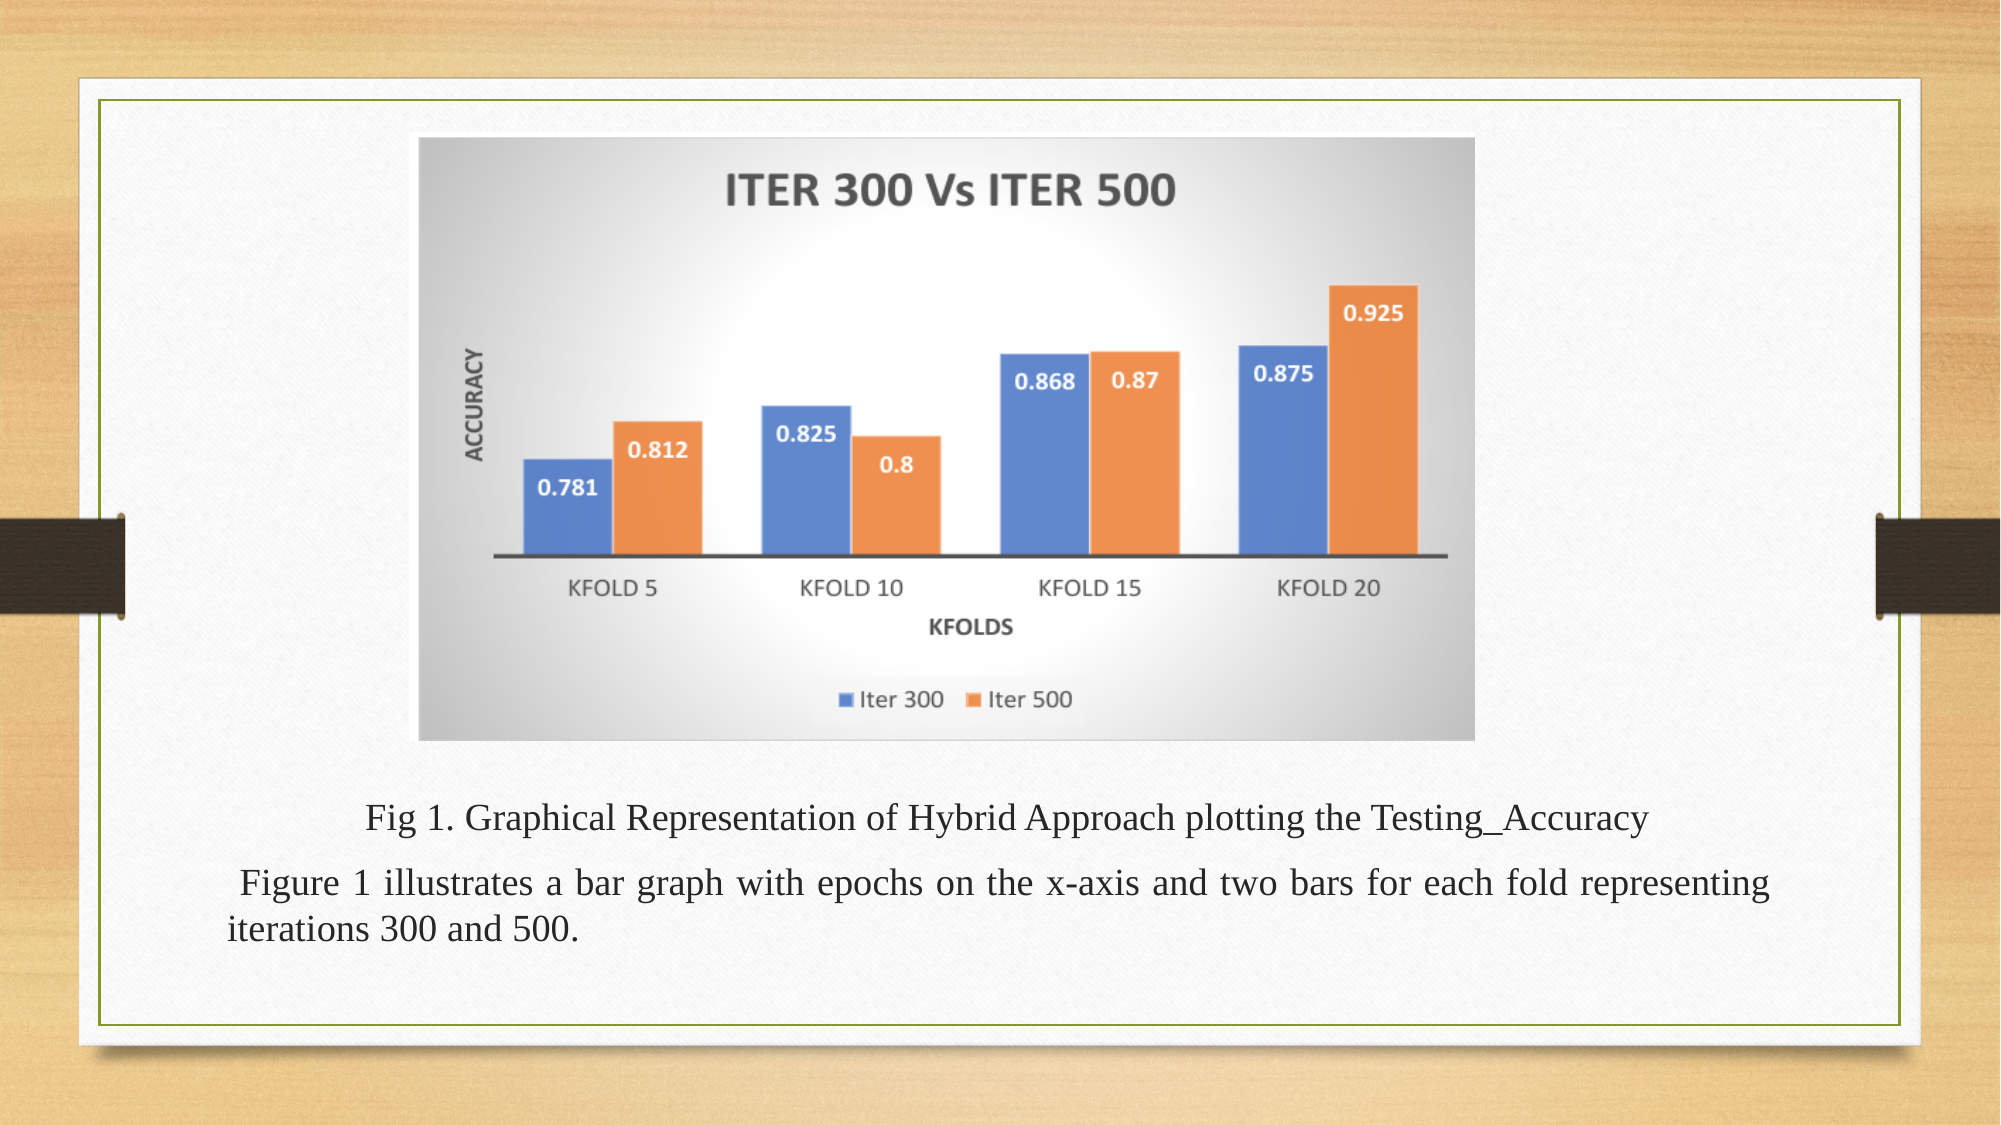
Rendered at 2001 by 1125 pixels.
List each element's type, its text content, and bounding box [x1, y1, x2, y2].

text_box Fig 1. Graphical Representation of Hybrid Approach plotting the Testing_Accuracy Figure 1 illustrates a bar graph with epochs on the x-axis and two bars for each fold representing iterations 300 and 500. [212, 132, 1788, 964]
picture [0, 0, 2001, 1125]
